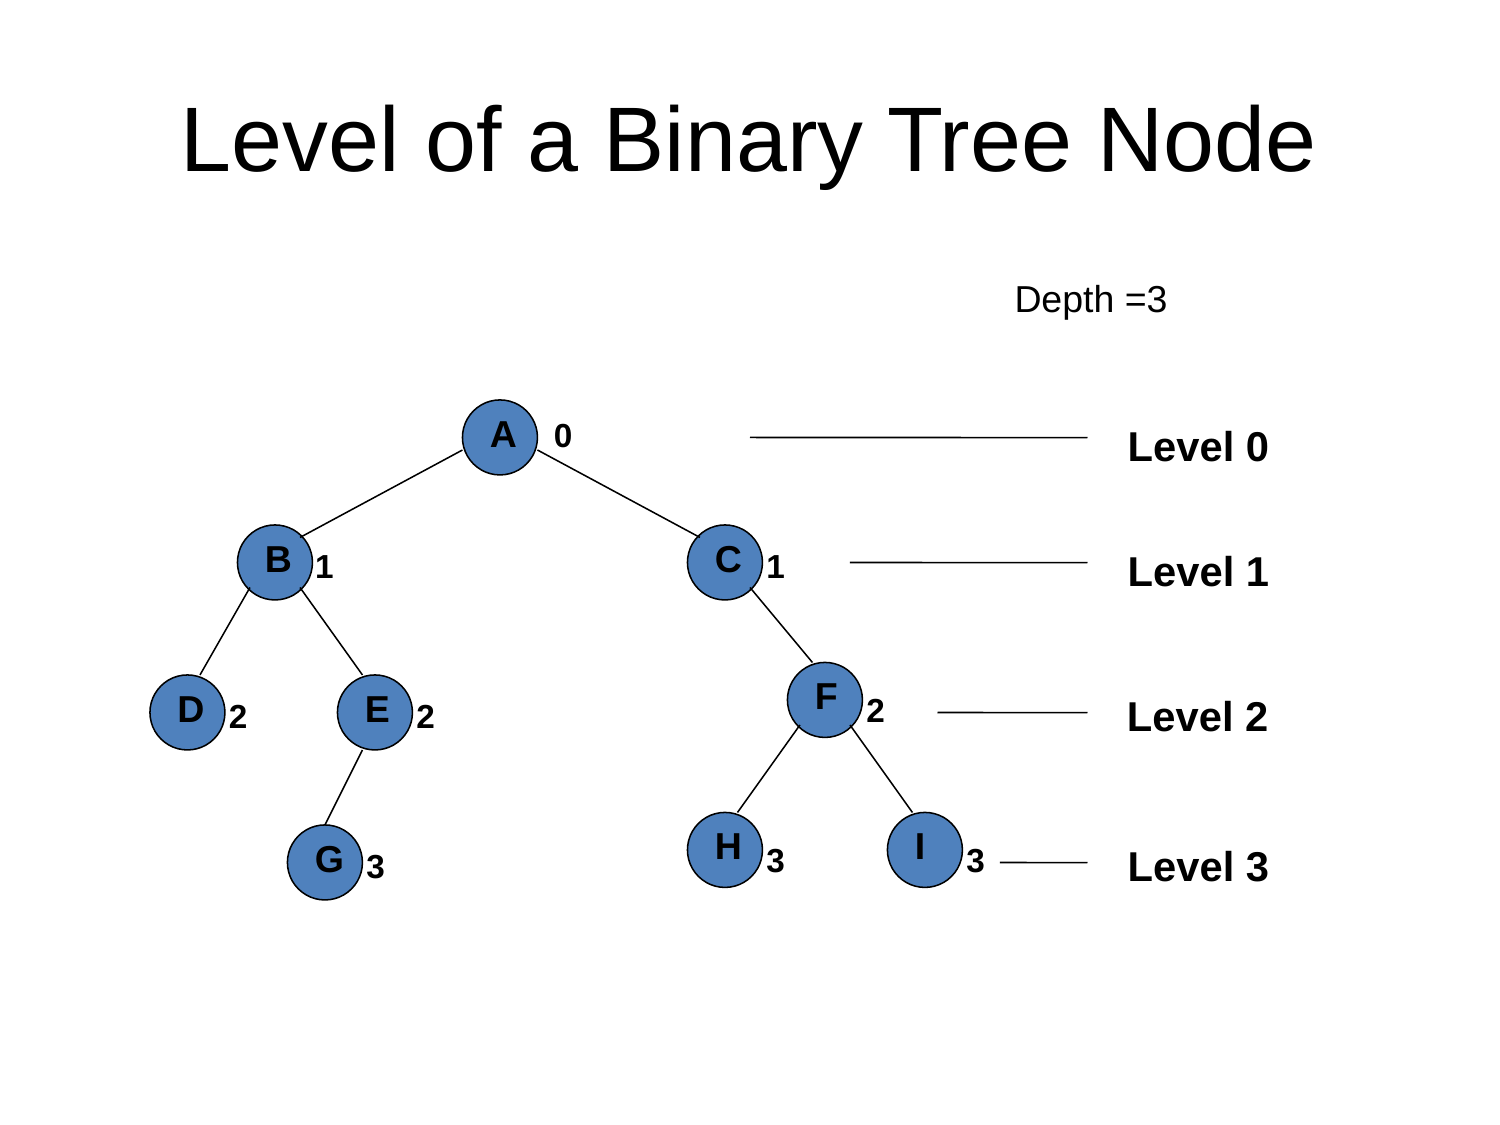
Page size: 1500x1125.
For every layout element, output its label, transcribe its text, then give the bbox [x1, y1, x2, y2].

text_box [149, 684, 214, 750]
text_box Level 2 [1112, 682, 1286, 747]
text_box [787, 672, 858, 738]
text_box [287, 835, 351, 900]
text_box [237, 524, 313, 601]
text_box [687, 822, 758, 888]
text_box D [162, 677, 225, 738]
text_box 2 [416, 687, 450, 743]
text_box I [899, 814, 963, 875]
text_box 1 [316, 537, 349, 593]
text_box Level 1 [1113, 537, 1285, 603]
text_box 3 [351, 837, 400, 893]
text_box 1 [766, 537, 800, 593]
text_box F [800, 664, 850, 725]
text_box 0 [541, 407, 588, 462]
text_box G [299, 827, 363, 888]
title Level of a Binary Tree Node [74, 59, 1425, 211]
text_box 3 [751, 832, 800, 887]
text_box Level 0 [1113, 412, 1285, 478]
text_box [687, 524, 763, 601]
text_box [337, 674, 413, 751]
text_box [887, 822, 951, 888]
text_box H [699, 814, 750, 875]
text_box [462, 399, 538, 476]
text_box 2 [851, 682, 900, 737]
text_box Depth =3 [999, 267, 1250, 328]
text_box 3 [951, 832, 1000, 887]
text_box Level 3 [1113, 832, 1285, 897]
text_box 2 [214, 687, 263, 743]
